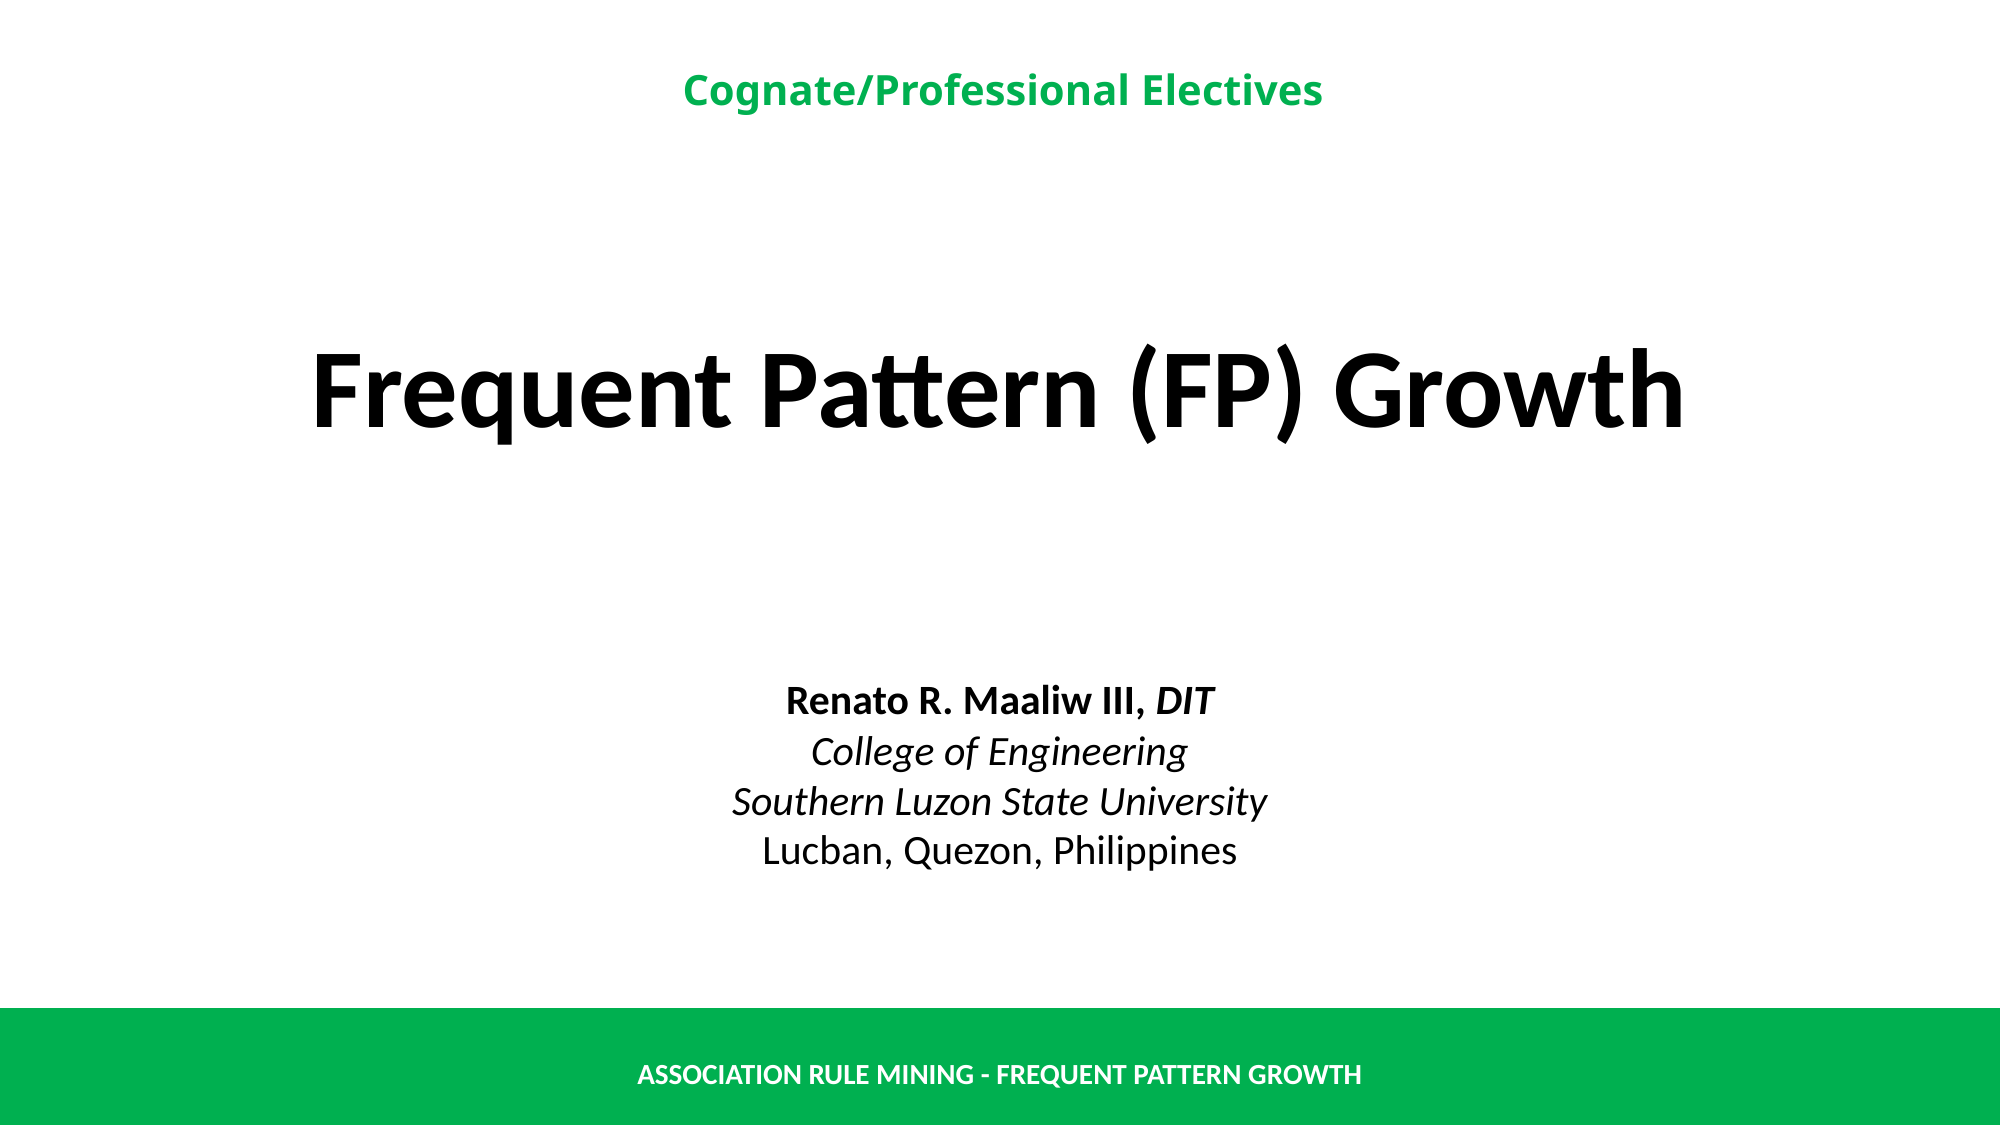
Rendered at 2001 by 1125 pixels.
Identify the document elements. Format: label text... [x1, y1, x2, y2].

text_box Renato R. Maaliw III, DIT College of Engineering Southern Luzon State University Lucban, Quezon, Philippines [544, 665, 1456, 881]
text_box Frequent Pattern (FP) Growth [60, 307, 1940, 458]
